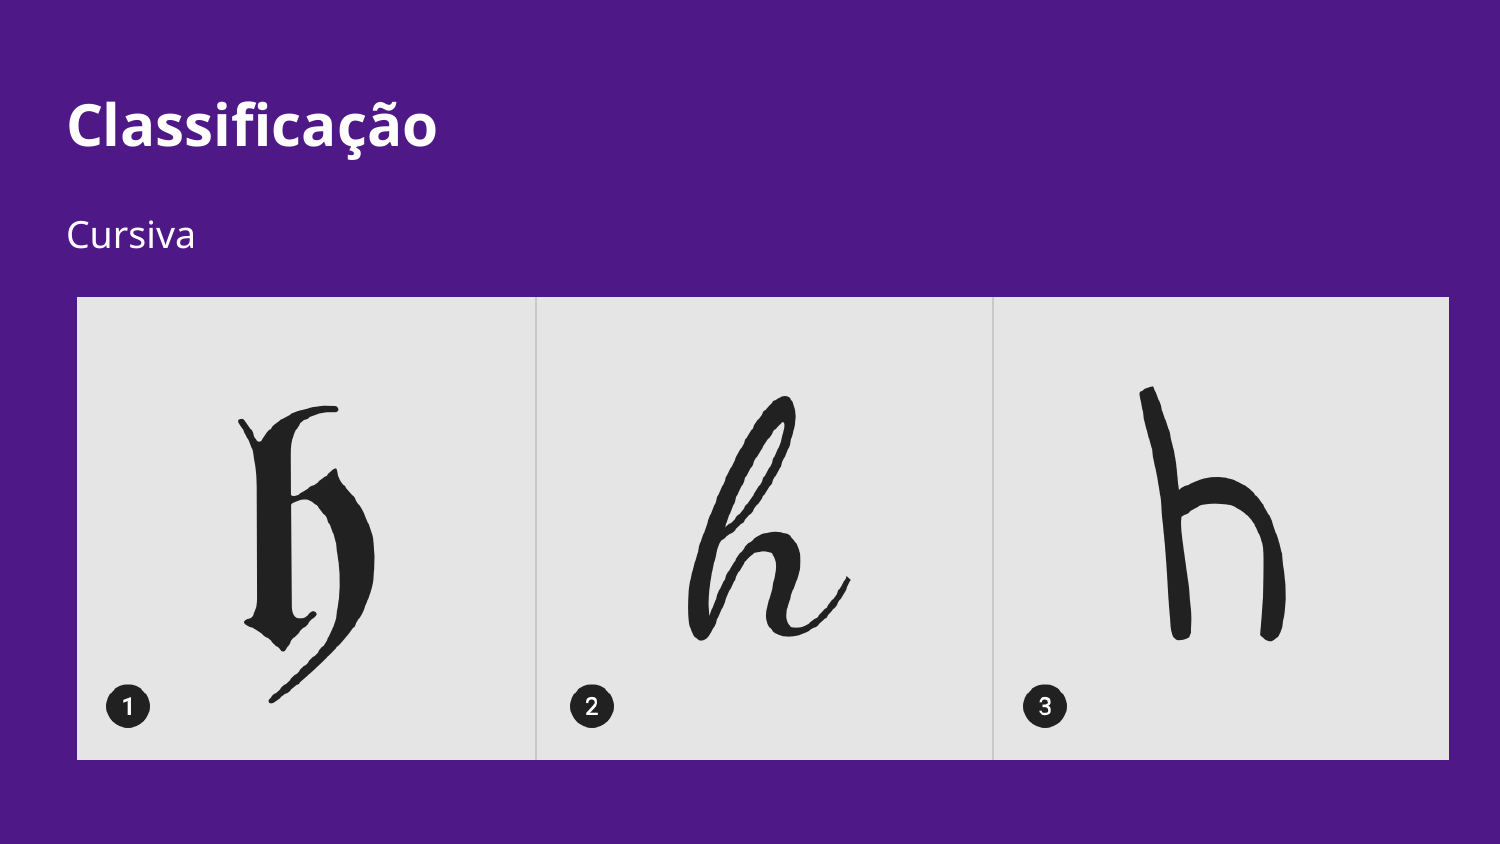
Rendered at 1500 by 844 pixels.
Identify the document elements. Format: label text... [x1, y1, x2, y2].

title Classificação [51, 72, 1449, 167]
list Cursiva [51, 189, 729, 273]
picture [76, 297, 1450, 761]
